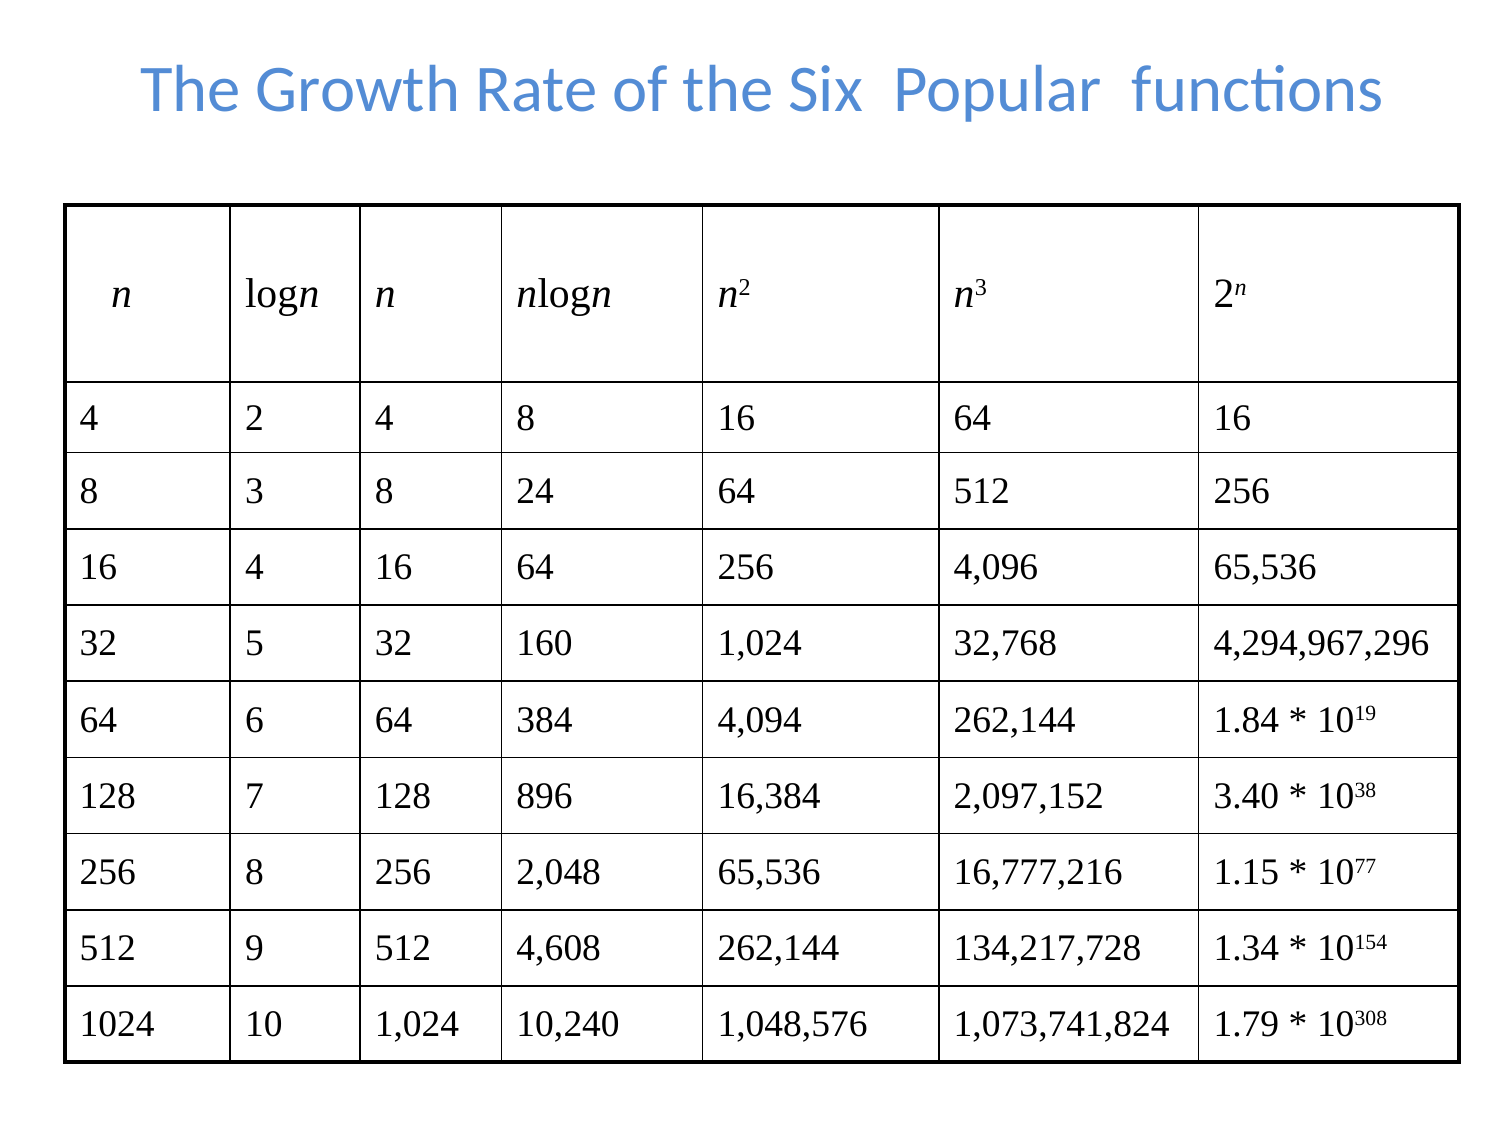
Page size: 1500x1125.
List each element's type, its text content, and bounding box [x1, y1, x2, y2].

table_cell 4,096 [940, 530, 1198, 604]
table_cell 16 [1199, 383, 1457, 452]
table_cell 262,144 [940, 682, 1198, 757]
table_cell 1,073,741,824 [940, 987, 1198, 1060]
table_cell 896 [502, 758, 702, 833]
table_cell 65,536 [1199, 530, 1457, 604]
table_cell 4,294,967,296 [1199, 606, 1457, 680]
table_cell 24 [502, 453, 702, 528]
table_cell 4,608 [502, 911, 702, 985]
table_header 2n [1199, 207, 1457, 381]
table_cell 32 [361, 606, 501, 680]
table_cell 128 [361, 758, 501, 833]
table_cell 4 [67, 383, 229, 452]
table_cell 384 [502, 682, 702, 757]
text_box The Growth Rate of the Six Popular functions [75, 37, 1450, 133]
table_cell 512 [67, 911, 229, 985]
table_cell 8 [231, 834, 359, 909]
table_cell 4 [361, 383, 501, 452]
table_header logn [231, 207, 359, 381]
table_cell 8 [361, 453, 501, 528]
table_cell 3 [231, 453, 359, 528]
table_cell 512 [361, 911, 501, 985]
table_cell 4,094 [703, 682, 938, 757]
table_cell 10,240 [502, 987, 702, 1060]
table_cell 160 [502, 606, 702, 680]
table_cell 1.34 * 10154 [1199, 911, 1457, 985]
table_cell 1,024 [361, 987, 501, 1060]
table_cell 10 [231, 987, 359, 1060]
table_cell 1.15 * 1077 [1199, 834, 1457, 909]
table_cell 7 [231, 758, 359, 833]
table_cell 262,144 [703, 911, 938, 985]
table_cell 256 [703, 530, 938, 604]
table_cell 16,384 [703, 758, 938, 833]
table_header n [67, 207, 229, 381]
table_cell 64 [502, 530, 702, 604]
table_cell 9 [231, 911, 359, 985]
table_cell 6 [231, 682, 359, 757]
table_cell 256 [361, 834, 501, 909]
table_cell 1.84 * 1019 [1199, 682, 1457, 757]
table_cell 16,777,216 [940, 834, 1198, 909]
table_cell 16 [67, 530, 229, 604]
table_cell 1,024 [703, 606, 938, 680]
table_cell 64 [361, 682, 501, 757]
table_cell 256 [1199, 453, 1457, 528]
table_cell 5 [231, 606, 359, 680]
table_cell 512 [940, 453, 1198, 528]
table_cell 64 [67, 682, 229, 757]
table_cell 8 [67, 453, 229, 528]
table_cell 134,217,728 [940, 911, 1198, 985]
table_cell 16 [703, 383, 938, 452]
table_cell 1024 [67, 987, 229, 1060]
table_cell 1.79 * 10308 [1199, 987, 1457, 1060]
table_cell 4 [231, 530, 359, 604]
table_cell 2 [231, 383, 359, 452]
table_cell 64 [940, 383, 1198, 452]
table_cell 1,048,576 [703, 987, 938, 1060]
table_cell 64 [703, 453, 938, 528]
table_cell 65,536 [703, 834, 938, 909]
table_cell 128 [67, 758, 229, 833]
table_header n [361, 207, 501, 381]
table_cell 256 [67, 834, 229, 909]
table_cell 3.40 * 1038 [1199, 758, 1457, 833]
table_header n2 [703, 207, 938, 381]
table_header nlogn [502, 207, 702, 381]
table_cell 32,768 [940, 606, 1198, 680]
table_cell 16 [361, 530, 501, 604]
table_cell 2,048 [502, 834, 702, 909]
table_cell 2,097,152 [940, 758, 1198, 833]
table_cell 32 [67, 606, 229, 680]
table_header n3 [940, 207, 1198, 381]
table_cell 8 [502, 383, 702, 452]
